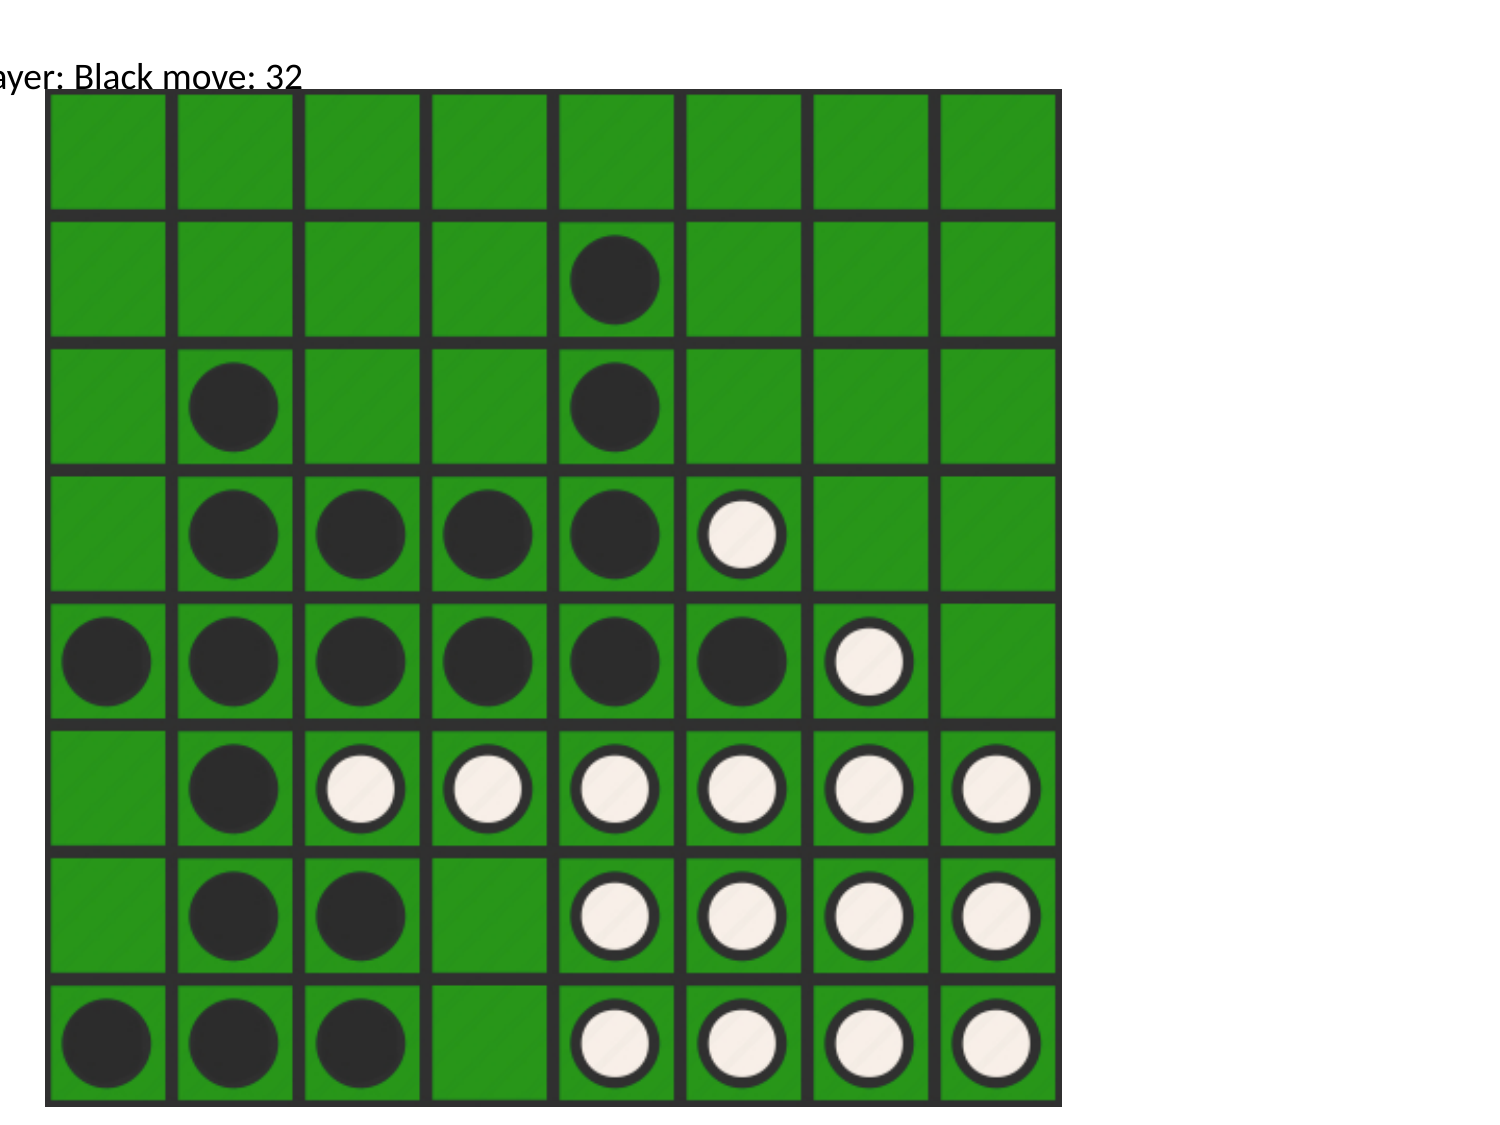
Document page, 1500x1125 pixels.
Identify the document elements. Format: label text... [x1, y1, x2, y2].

text_box turn: 31 player: Black move: 32 [0, 44, 319, 105]
picture [44, 89, 1062, 1107]
